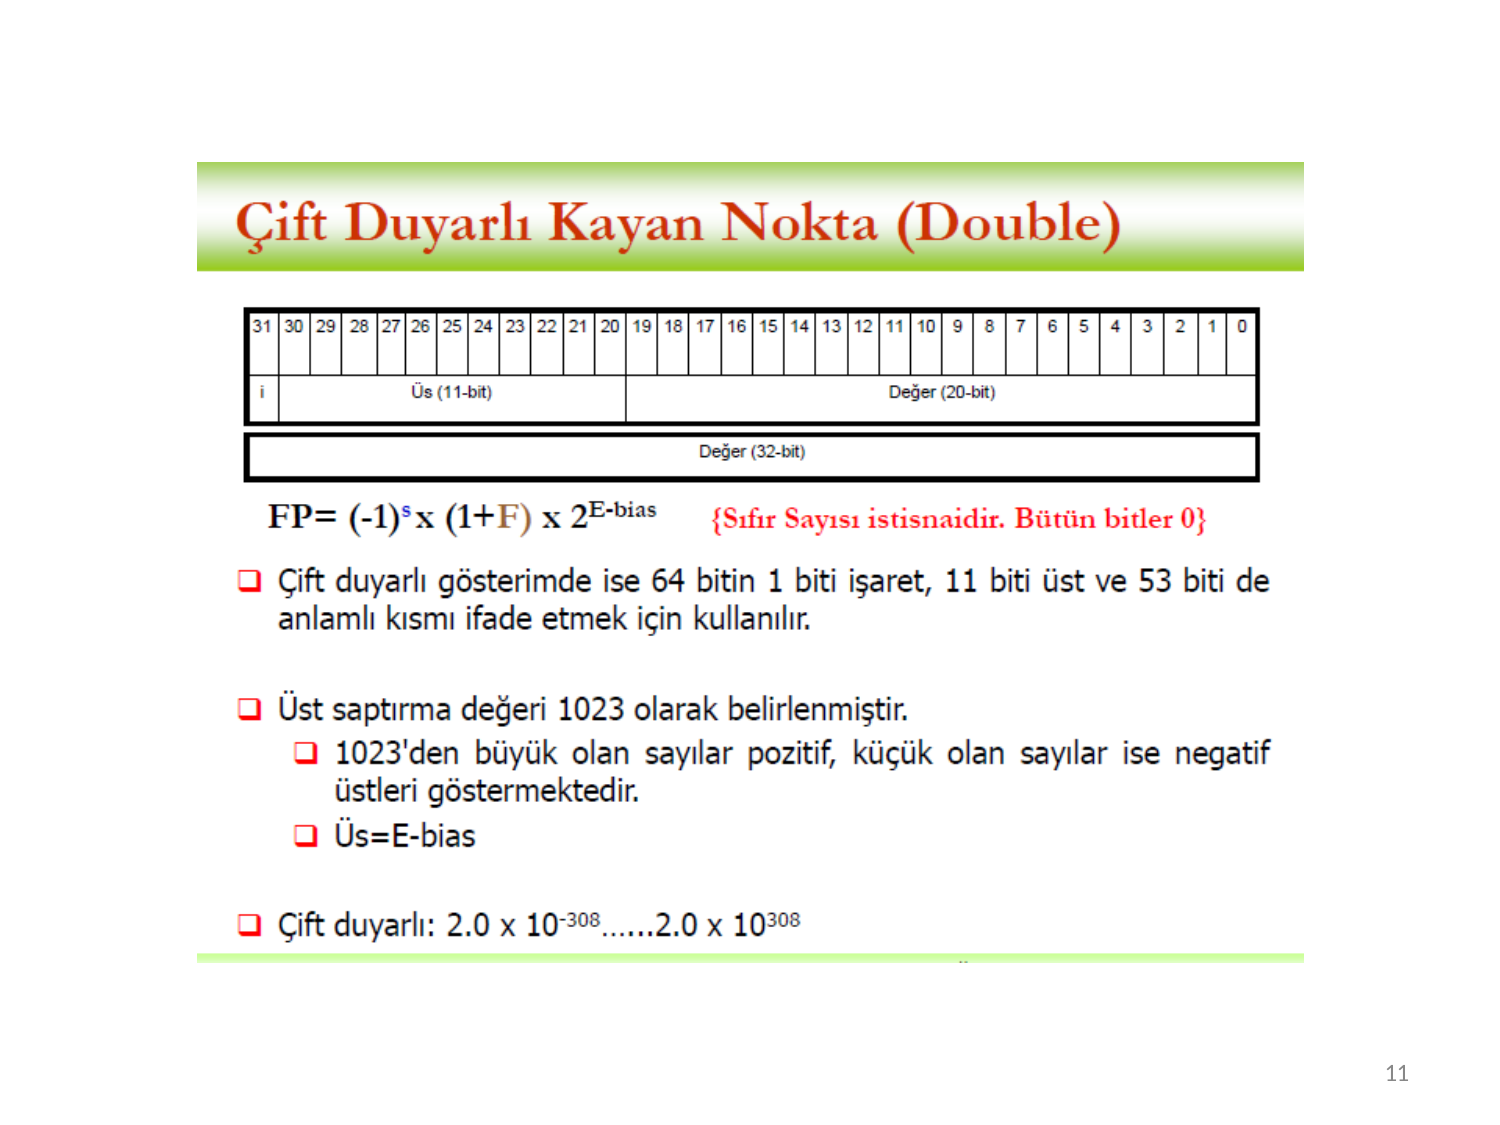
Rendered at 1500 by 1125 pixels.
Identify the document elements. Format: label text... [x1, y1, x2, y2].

picture [196, 162, 1304, 963]
slide_number 11 [1378, 1060, 1419, 1125]
